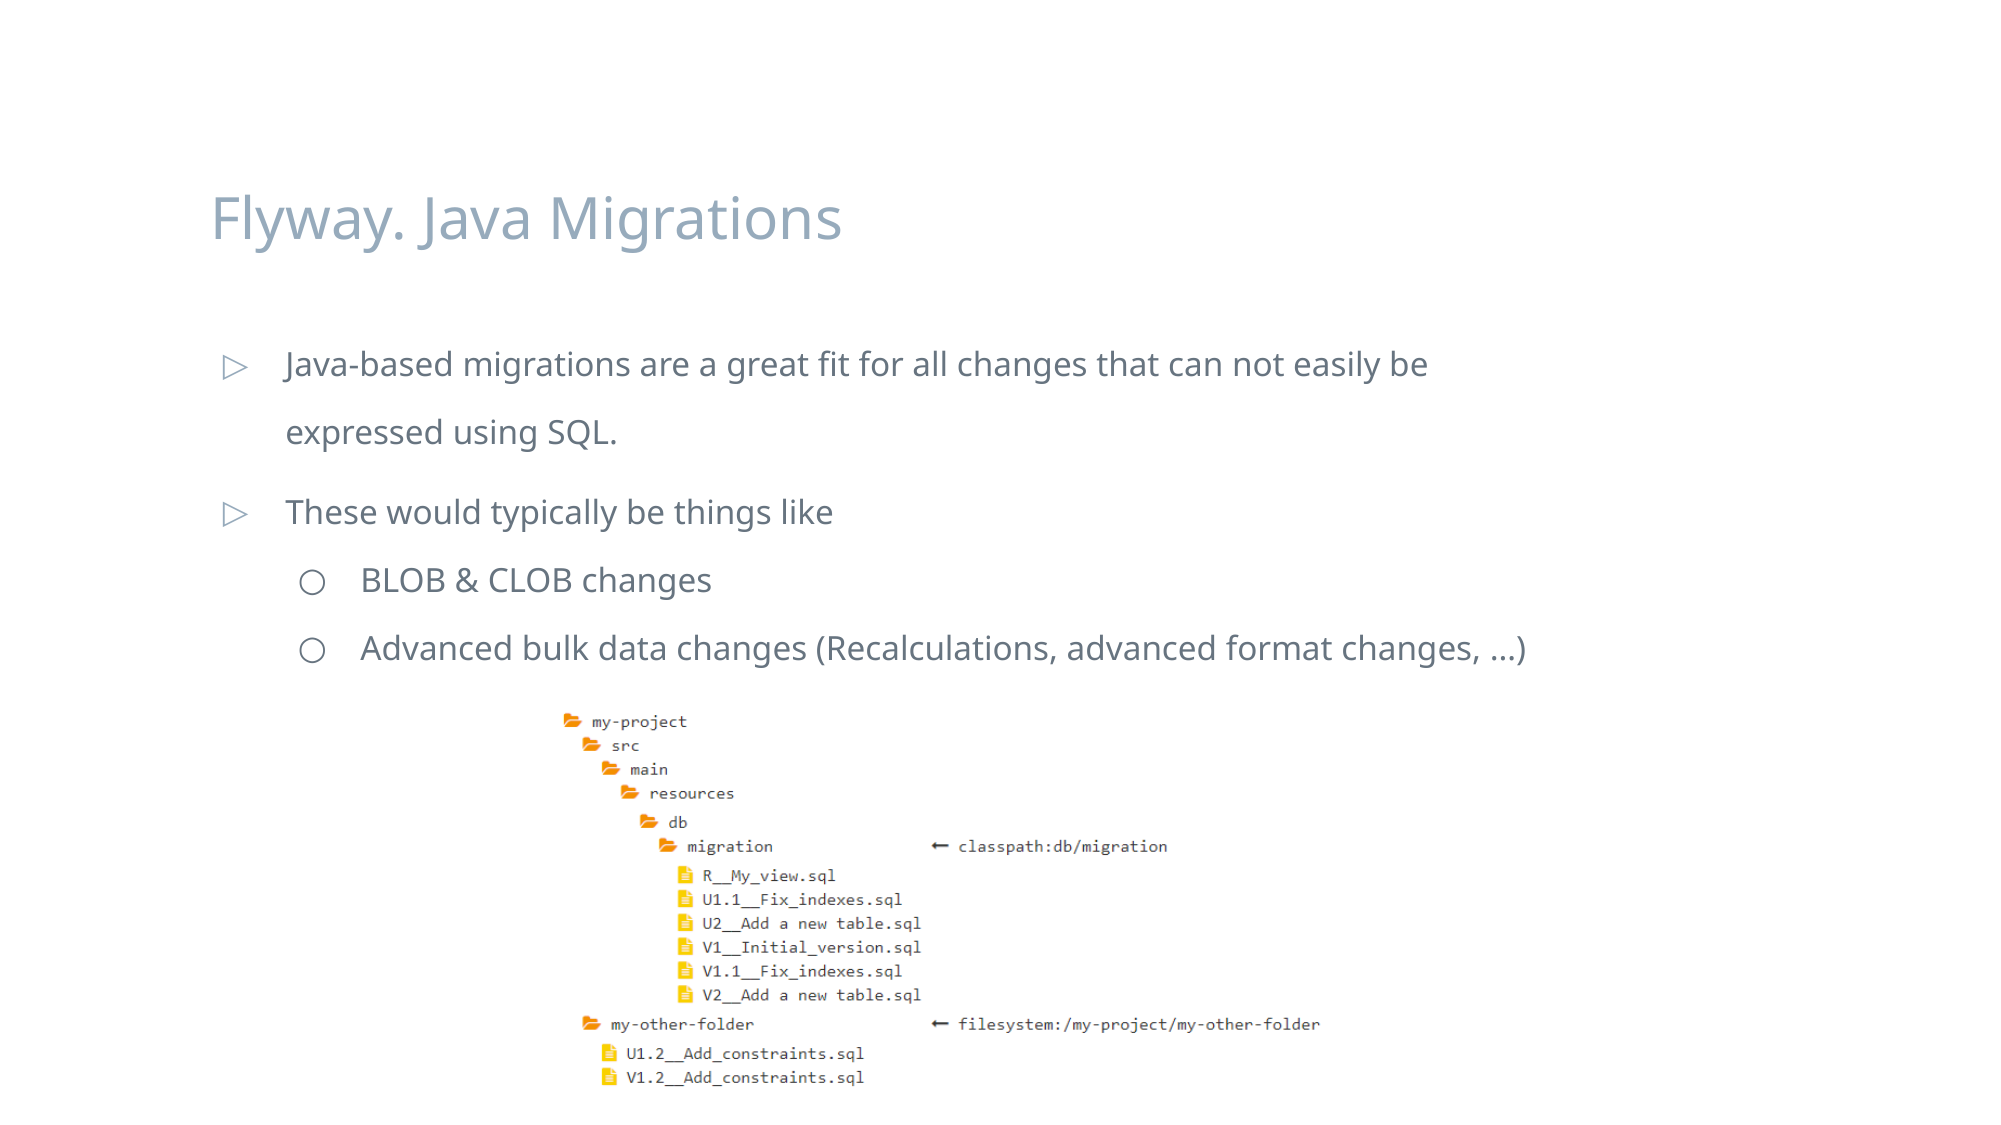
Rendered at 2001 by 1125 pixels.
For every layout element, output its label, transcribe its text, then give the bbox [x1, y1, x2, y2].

list Java-based migrations are a great fit for all changes that can not easily be expressed using SQL. These would typically be things like BLOB & CLOB changes Advanced bulk data changes (Recalculations, advanced format changes, …) [195, 300, 1609, 1078]
title Flyway. Java Migrations [195, 78, 1609, 266]
picture [551, 701, 1344, 1097]
